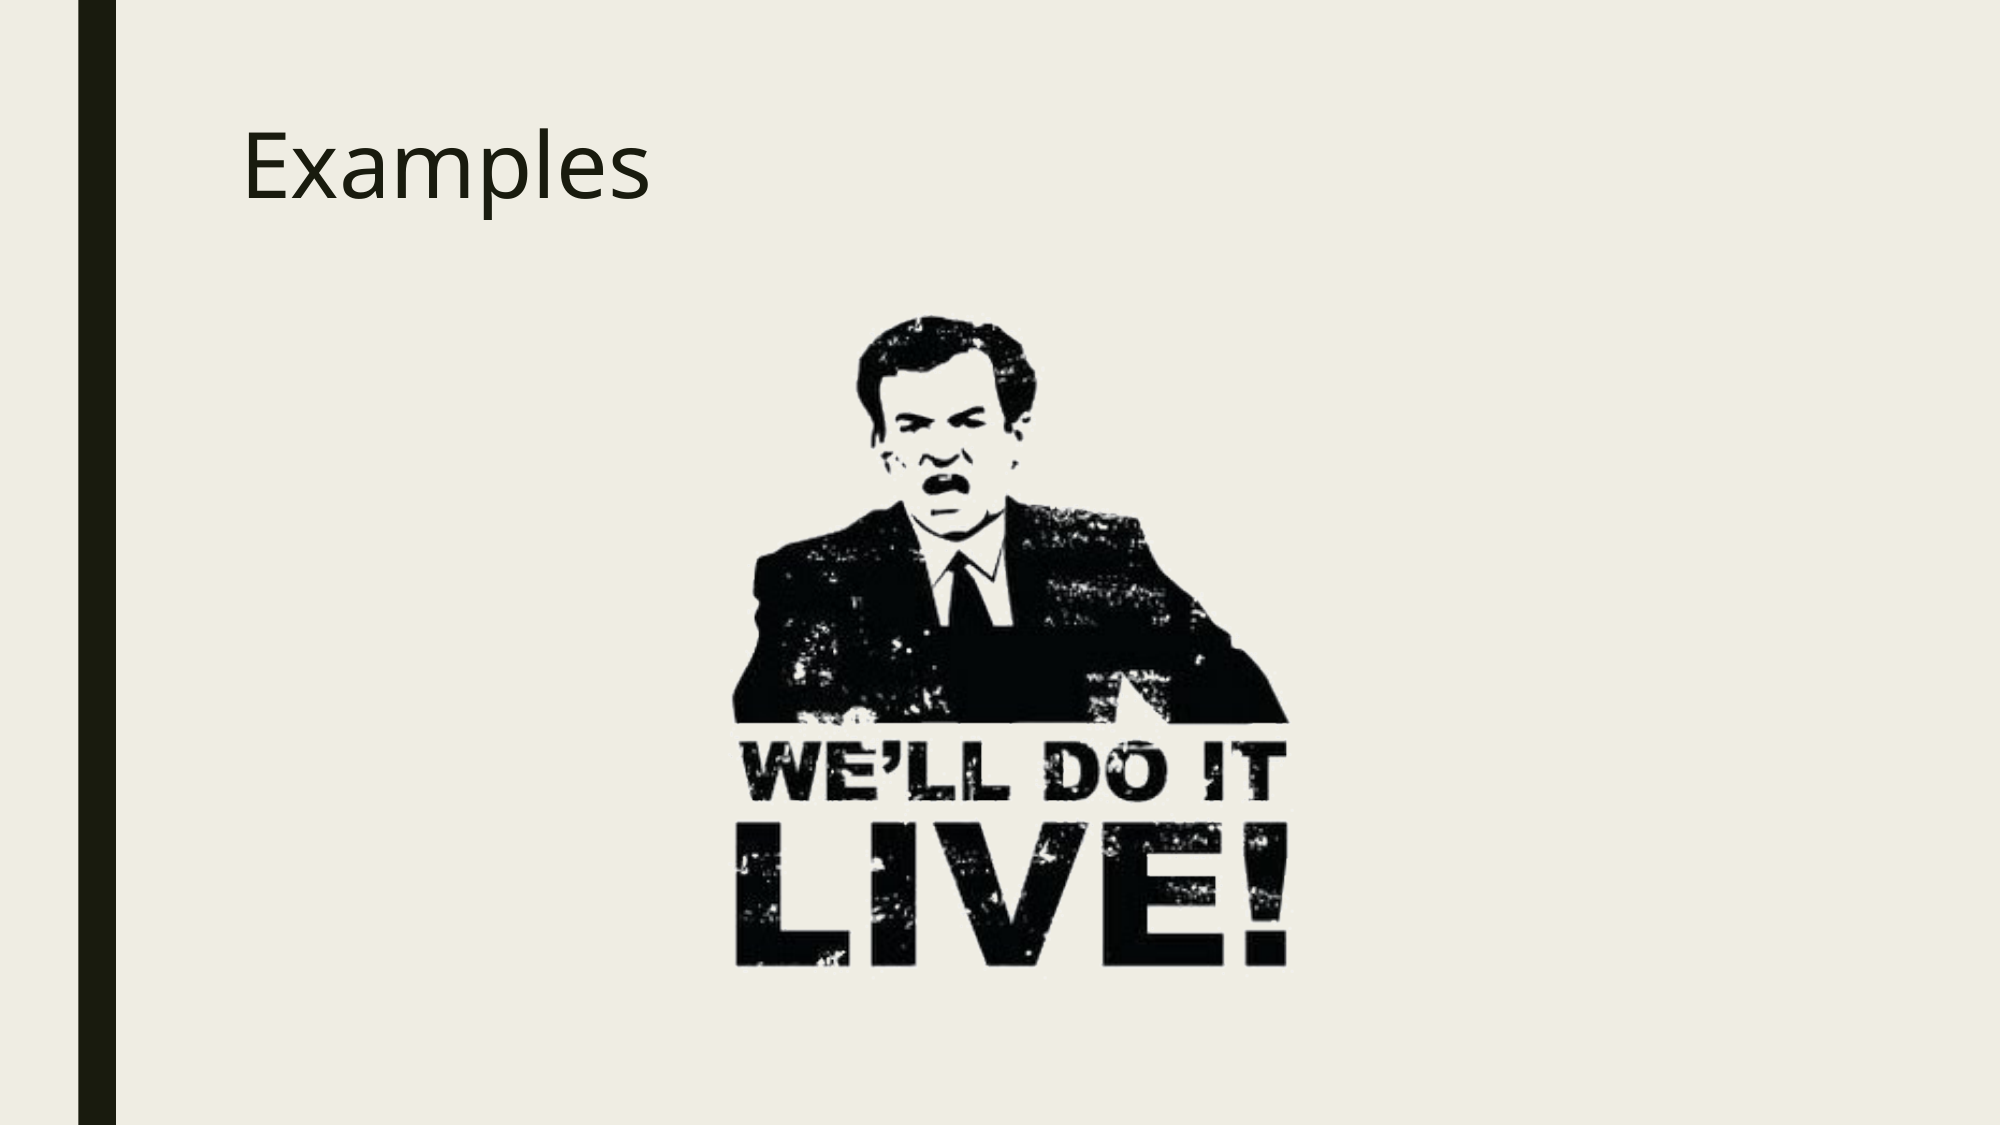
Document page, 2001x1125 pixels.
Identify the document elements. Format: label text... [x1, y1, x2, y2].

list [687, 258, 1330, 1032]
title Examples [225, 112, 1800, 357]
